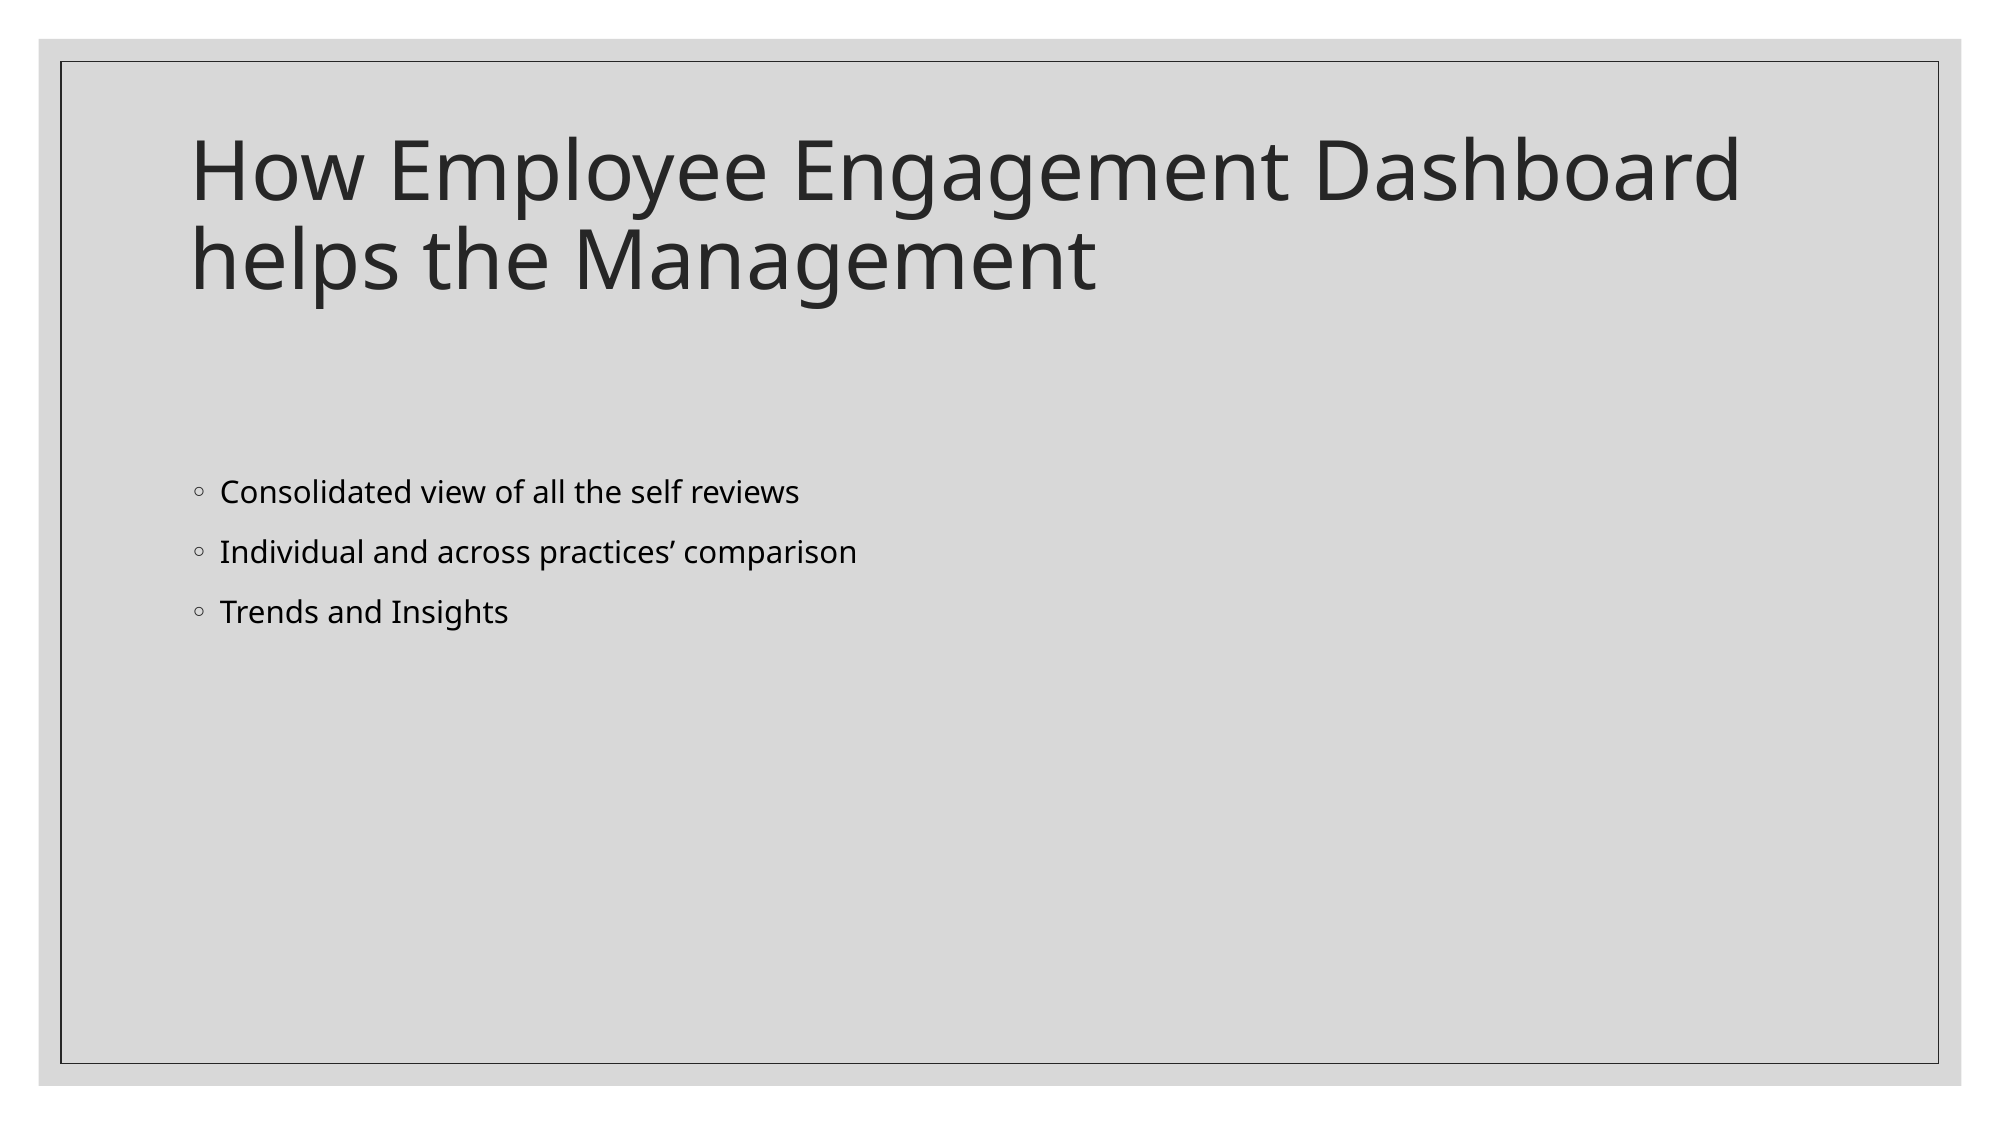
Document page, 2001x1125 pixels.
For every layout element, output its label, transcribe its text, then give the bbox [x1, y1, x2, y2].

list Consolidated view of all the self reviews Individual and across practices’ comparison Trends and Insights [174, 345, 1825, 977]
title How Employee Engagement Dashboard helps the Management [174, 105, 1825, 331]
